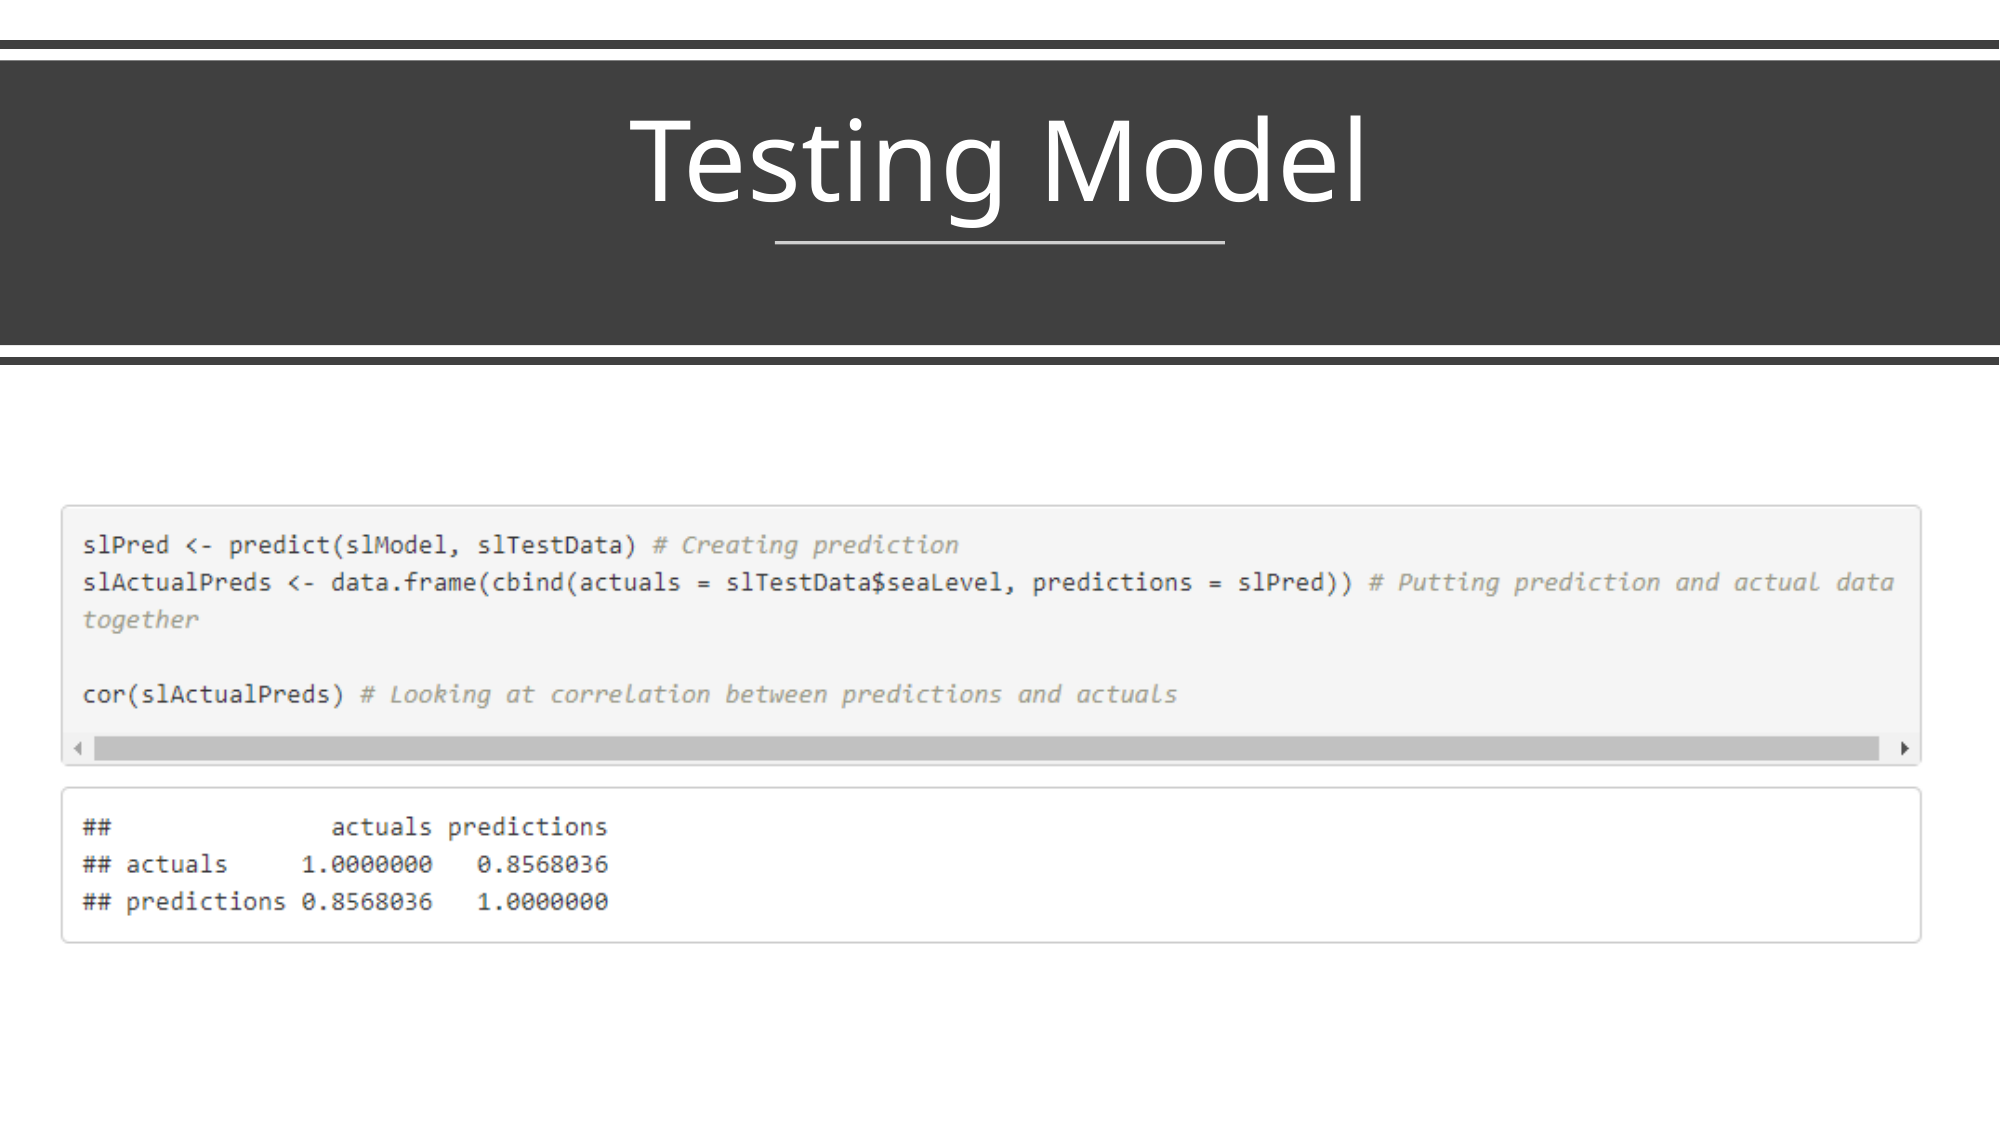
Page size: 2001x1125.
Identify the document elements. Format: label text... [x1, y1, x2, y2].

picture [52, 494, 1939, 958]
title Testing Model [86, 80, 1914, 233]
text_box [0, 59, 2000, 346]
